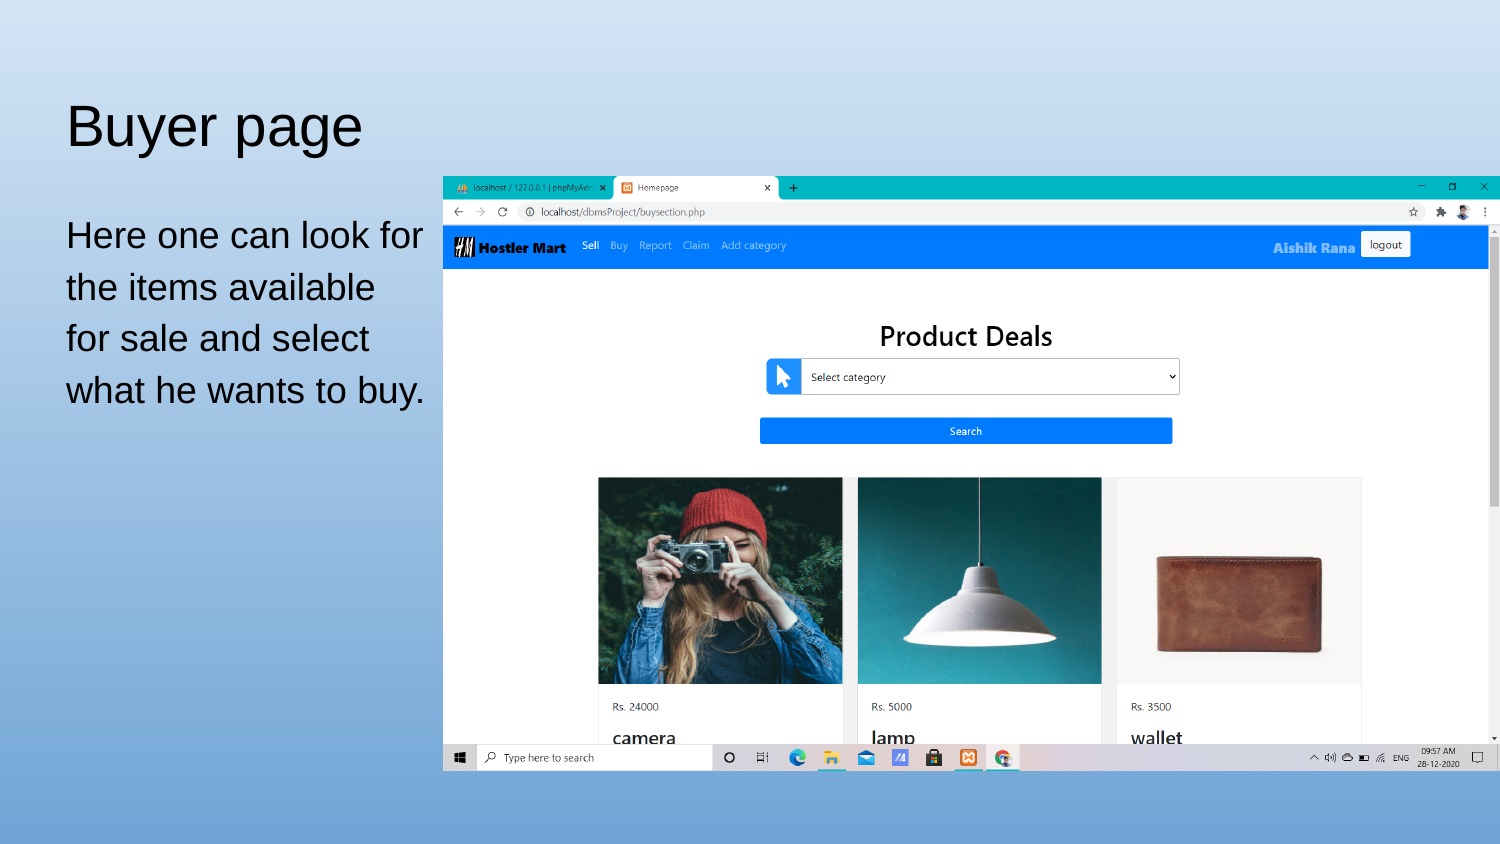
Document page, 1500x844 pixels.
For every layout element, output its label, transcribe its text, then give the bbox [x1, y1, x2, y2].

picture [443, 176, 1500, 772]
title Buyer page [51, 72, 1449, 167]
list Here one can look for the items available for sale and select what he wants to buy. [51, 189, 438, 750]
